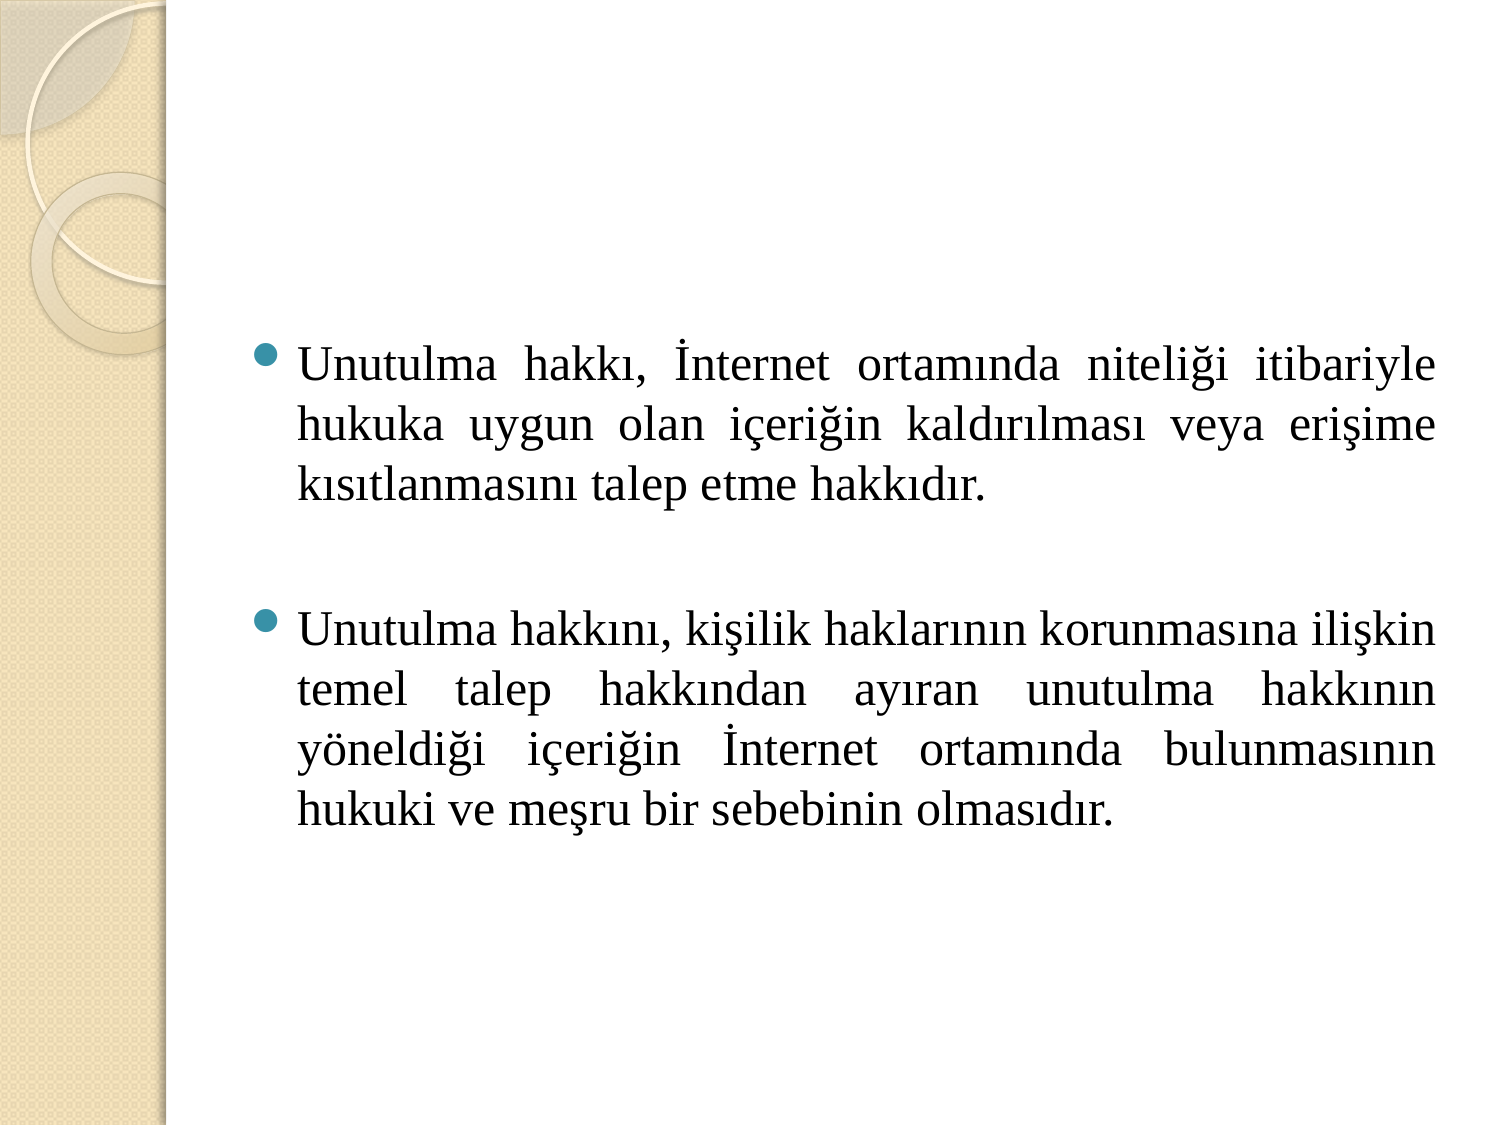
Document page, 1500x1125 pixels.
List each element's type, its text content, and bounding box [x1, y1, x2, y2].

list Unutulma hakkı, İnternet ortamında niteliği itibariyle hukuka uygun olan içeriğin kaldırılması veya erişime kısıtlanmasını talep etme hakkıdır. Unutulma hakkını, kişilik haklarının korunmasına ilişkin temel talep hakkından ayıran unutulma hakkının yöneldiği içeriğin İnternet ortamında bulunmasının hukuki ve meşru bir sebebinin olmasıdır. [222, 105, 1453, 976]
